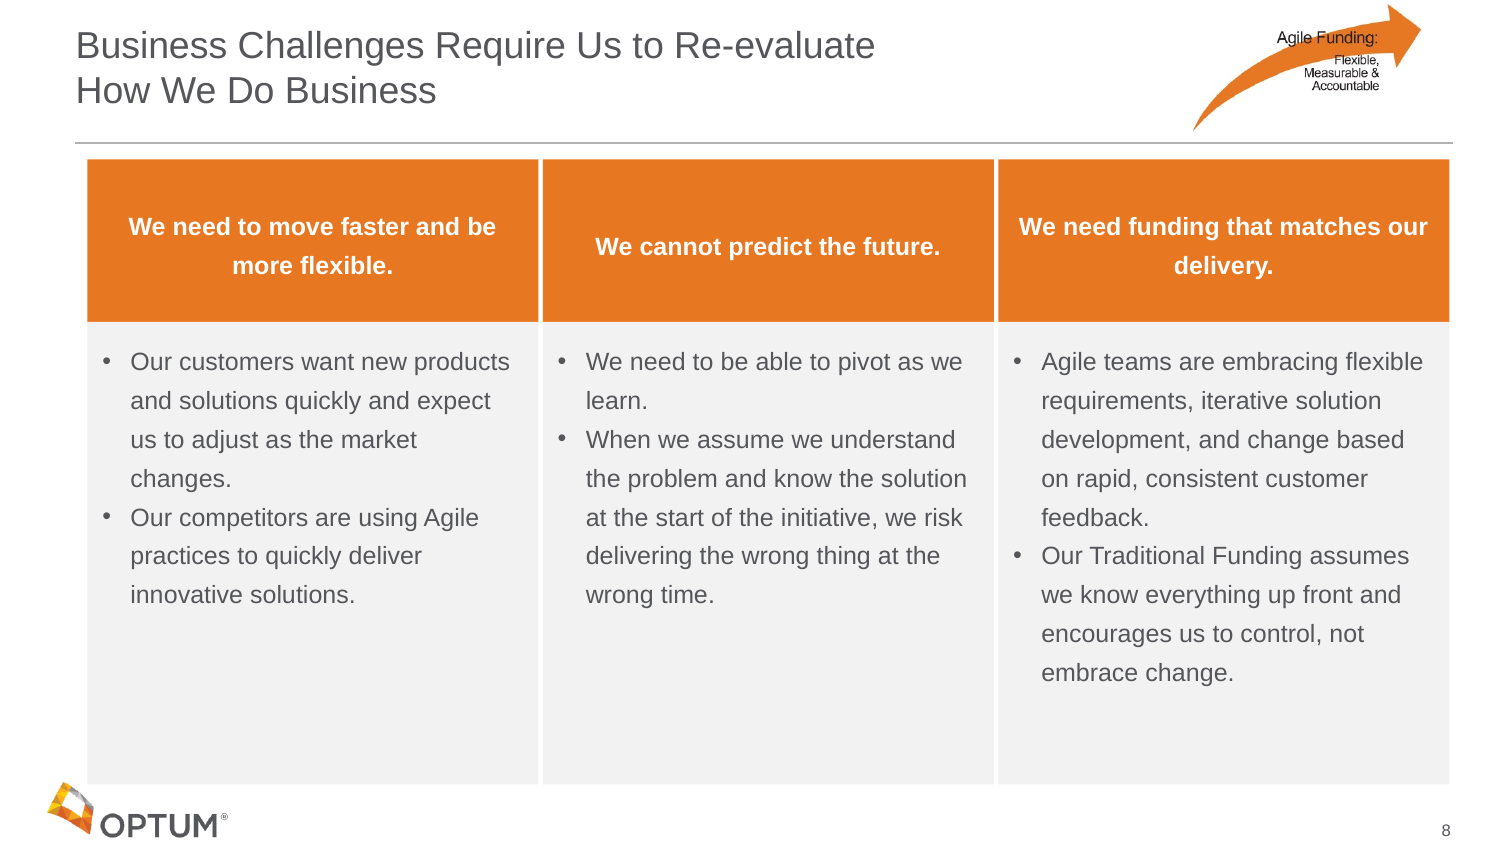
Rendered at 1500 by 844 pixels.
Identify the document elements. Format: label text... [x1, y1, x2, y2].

slide_number 8 [1387, 814, 1451, 844]
title Business Challenges Require Us to Re-evaluate How We Do Business [75, 10, 1250, 121]
text_box We cannot predict the future. [541, 157, 996, 320]
picture [41, 779, 233, 840]
text_box We need to be able to pivot as we learn. When we assume we understand the problem and know the solution at the start of the initiative, we risk delivering the wrong thing at the wrong time. [541, 320, 996, 786]
text_box Our customers want new products and solutions quickly and expect us to adjust as the market changes. Our competitors are using Agile practices to quickly deliver innovative solutions. [85, 320, 541, 786]
picture [1191, 3, 1422, 132]
text_box Agile teams are embracing flexible requirements, iterative solution development, and change based on rapid, consistent customer feedback. Our Traditional Funding assumes we know everything up front and encourages us to control, not embrace change. [996, 320, 1452, 786]
text_box We need funding that matches our delivery. [996, 157, 1452, 320]
text_box We need to move faster and be more flexible. [85, 157, 541, 320]
